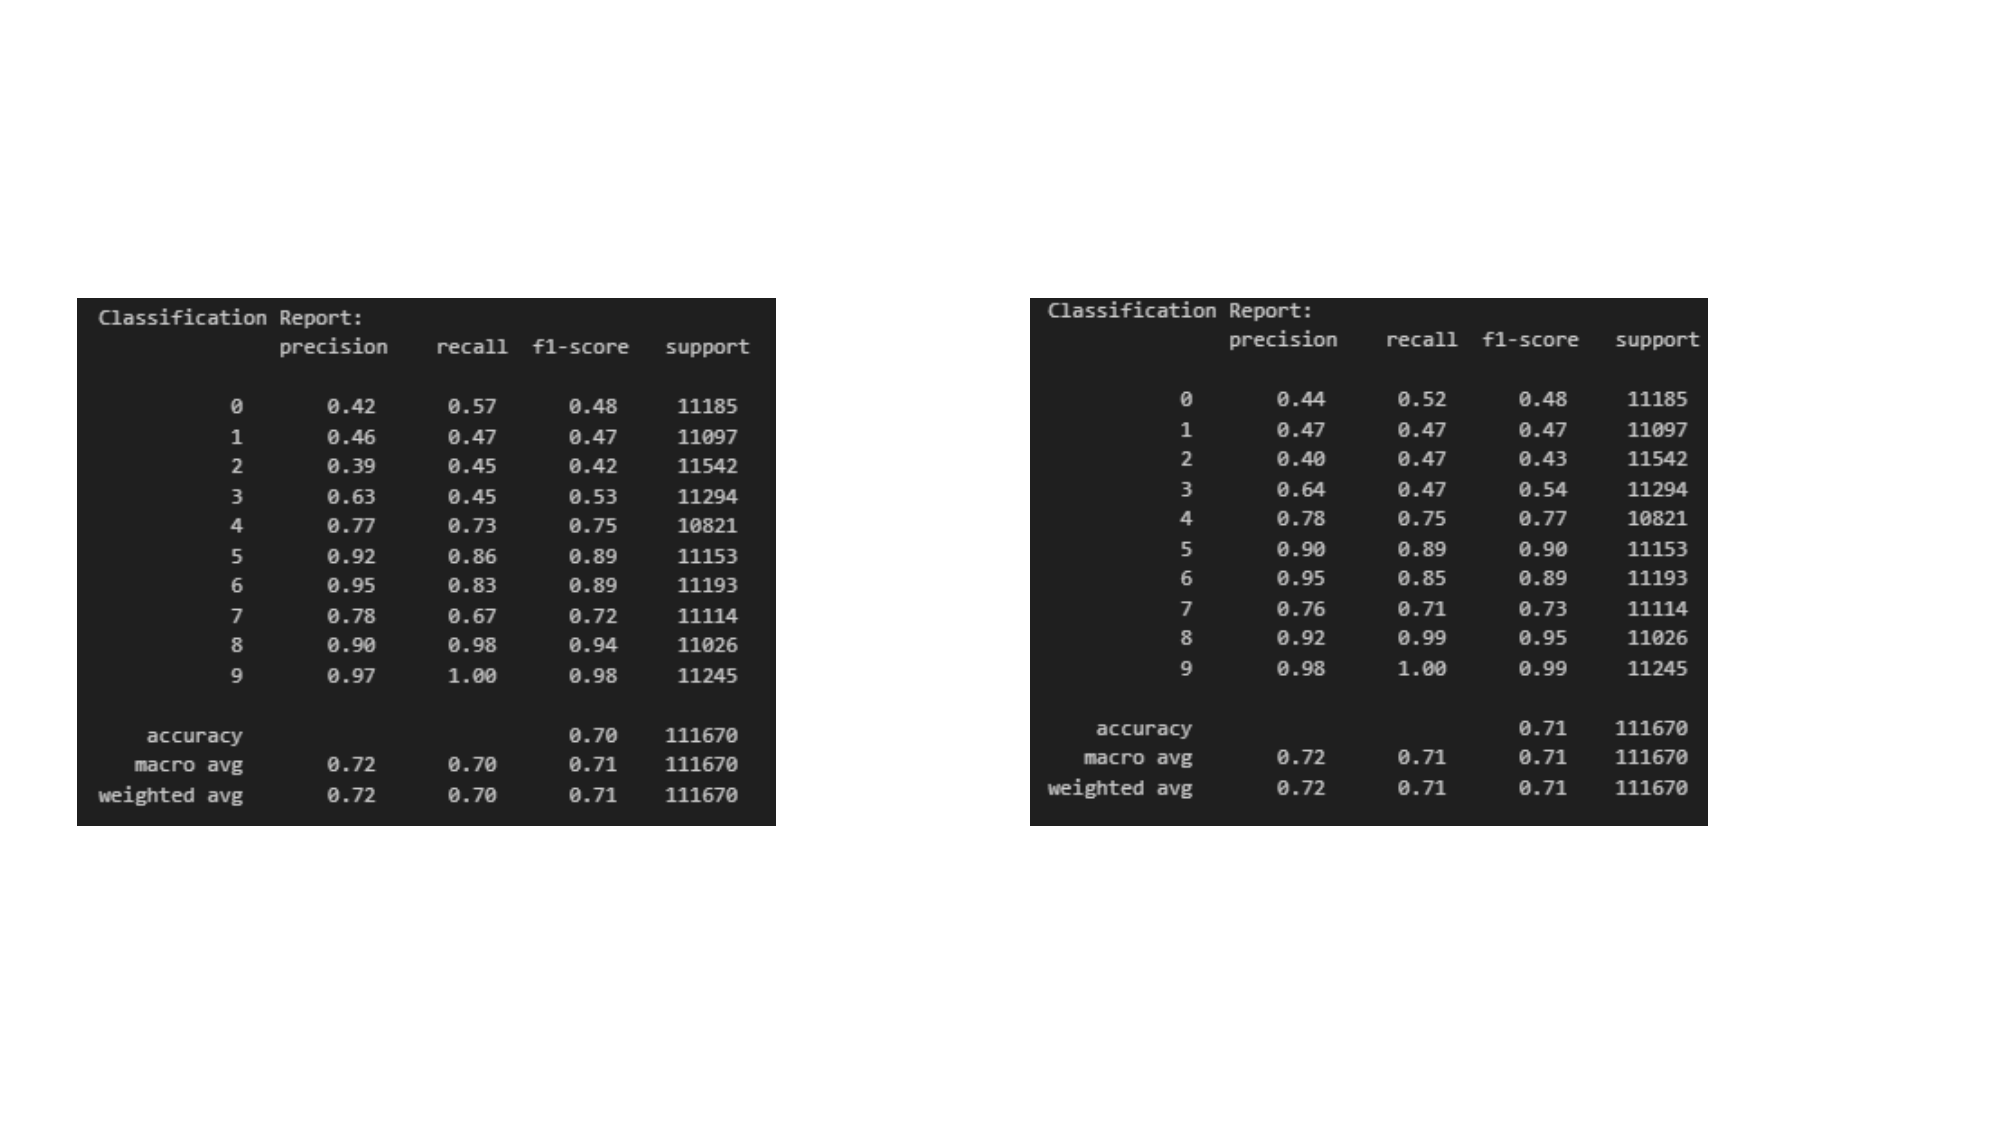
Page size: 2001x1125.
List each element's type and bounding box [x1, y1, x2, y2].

picture [77, 298, 776, 826]
picture [1030, 298, 1708, 826]
